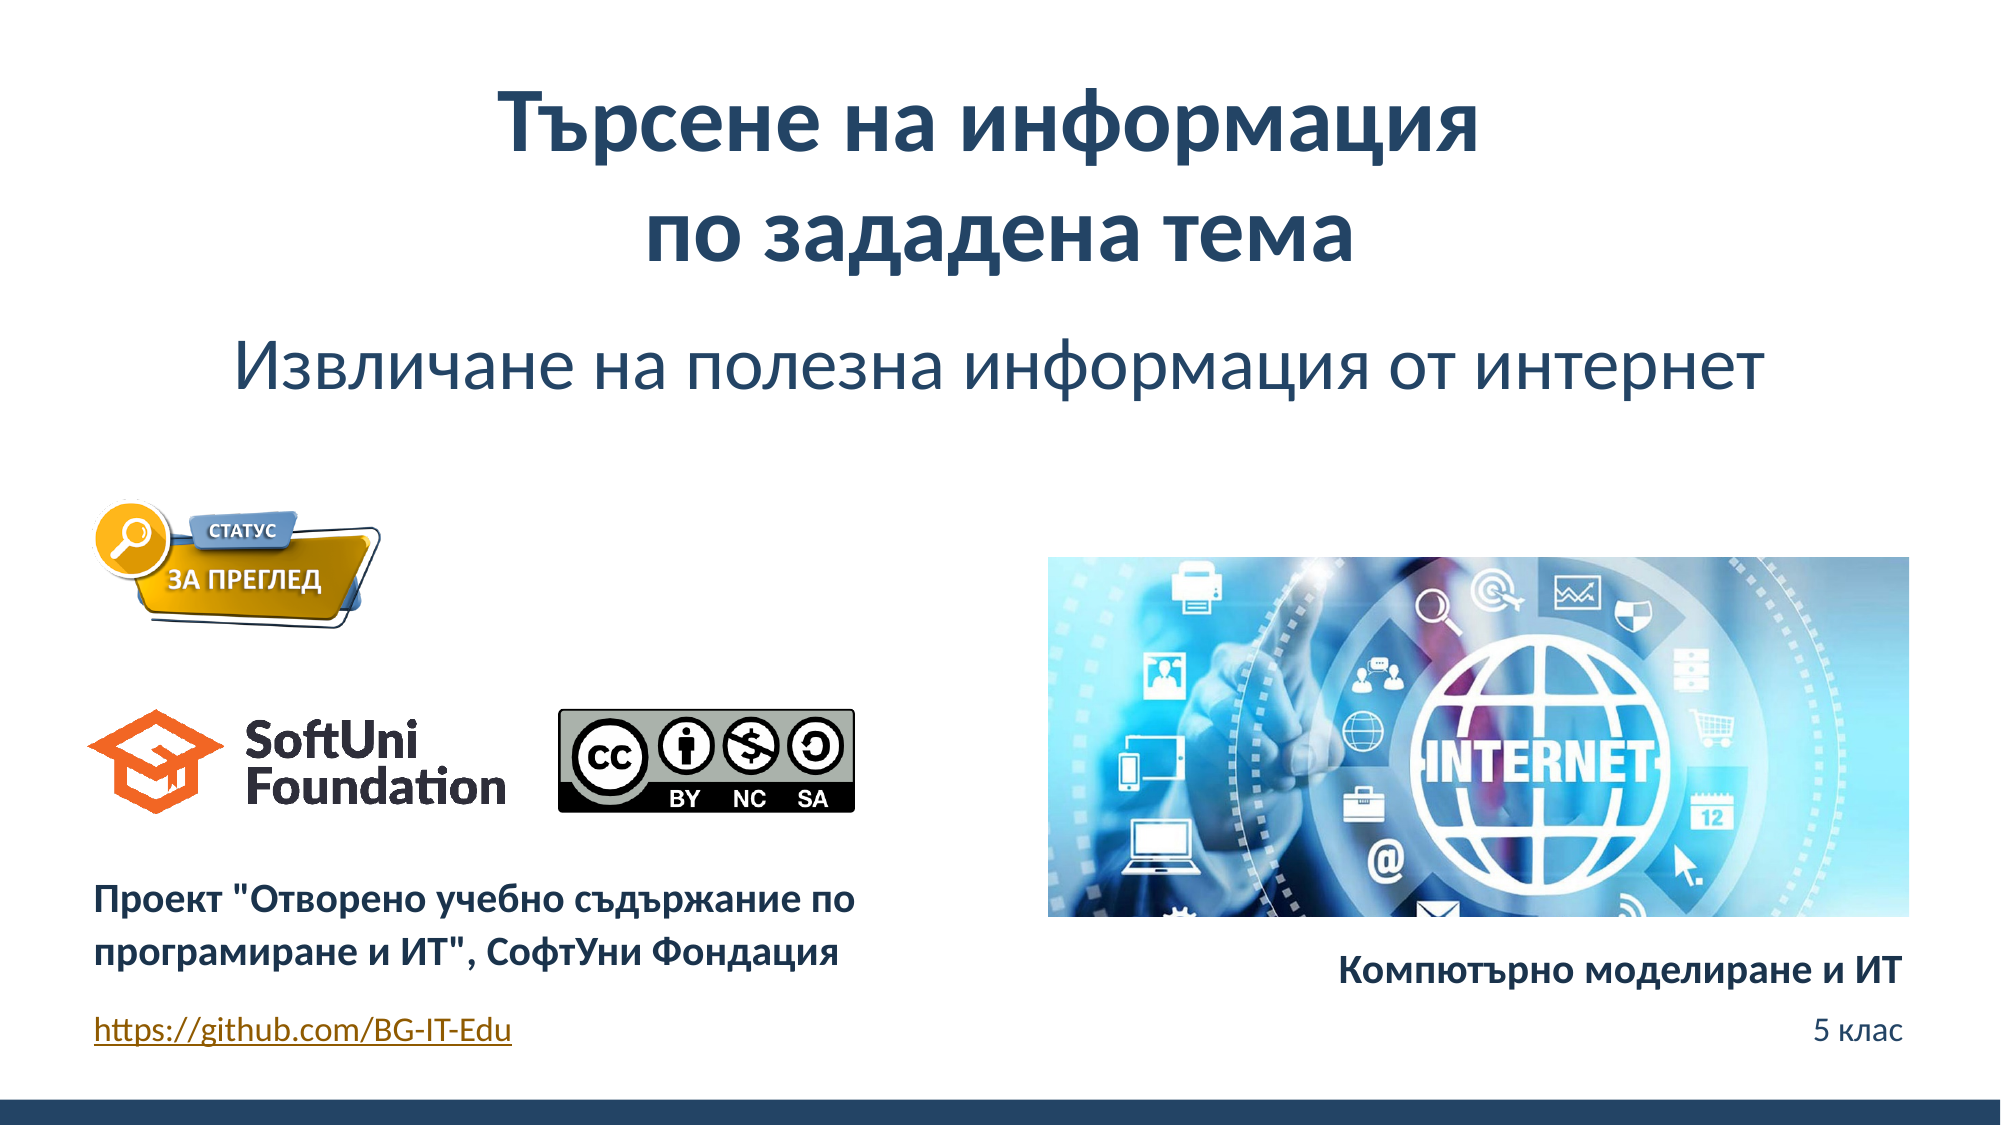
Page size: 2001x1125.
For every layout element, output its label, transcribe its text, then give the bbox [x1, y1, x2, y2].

list https://github.com/BG-IT-Edu [87, 998, 868, 1055]
list Компютърно моделиране и ИТ [948, 934, 1910, 997]
list Проект "Отворено учебно съдържание по програмиране и ИТ", СофтУни Фондация [87, 861, 868, 981]
title Търсене на информация по зададена тема [91, 52, 1910, 287]
picture [90, 498, 382, 630]
picture [87, 709, 505, 814]
picture [1047, 557, 1910, 918]
subtitle Извличане на полезна информация от интернет [91, 304, 1910, 445]
list 5 клас [1048, 998, 1910, 1055]
picture [558, 708, 855, 813]
